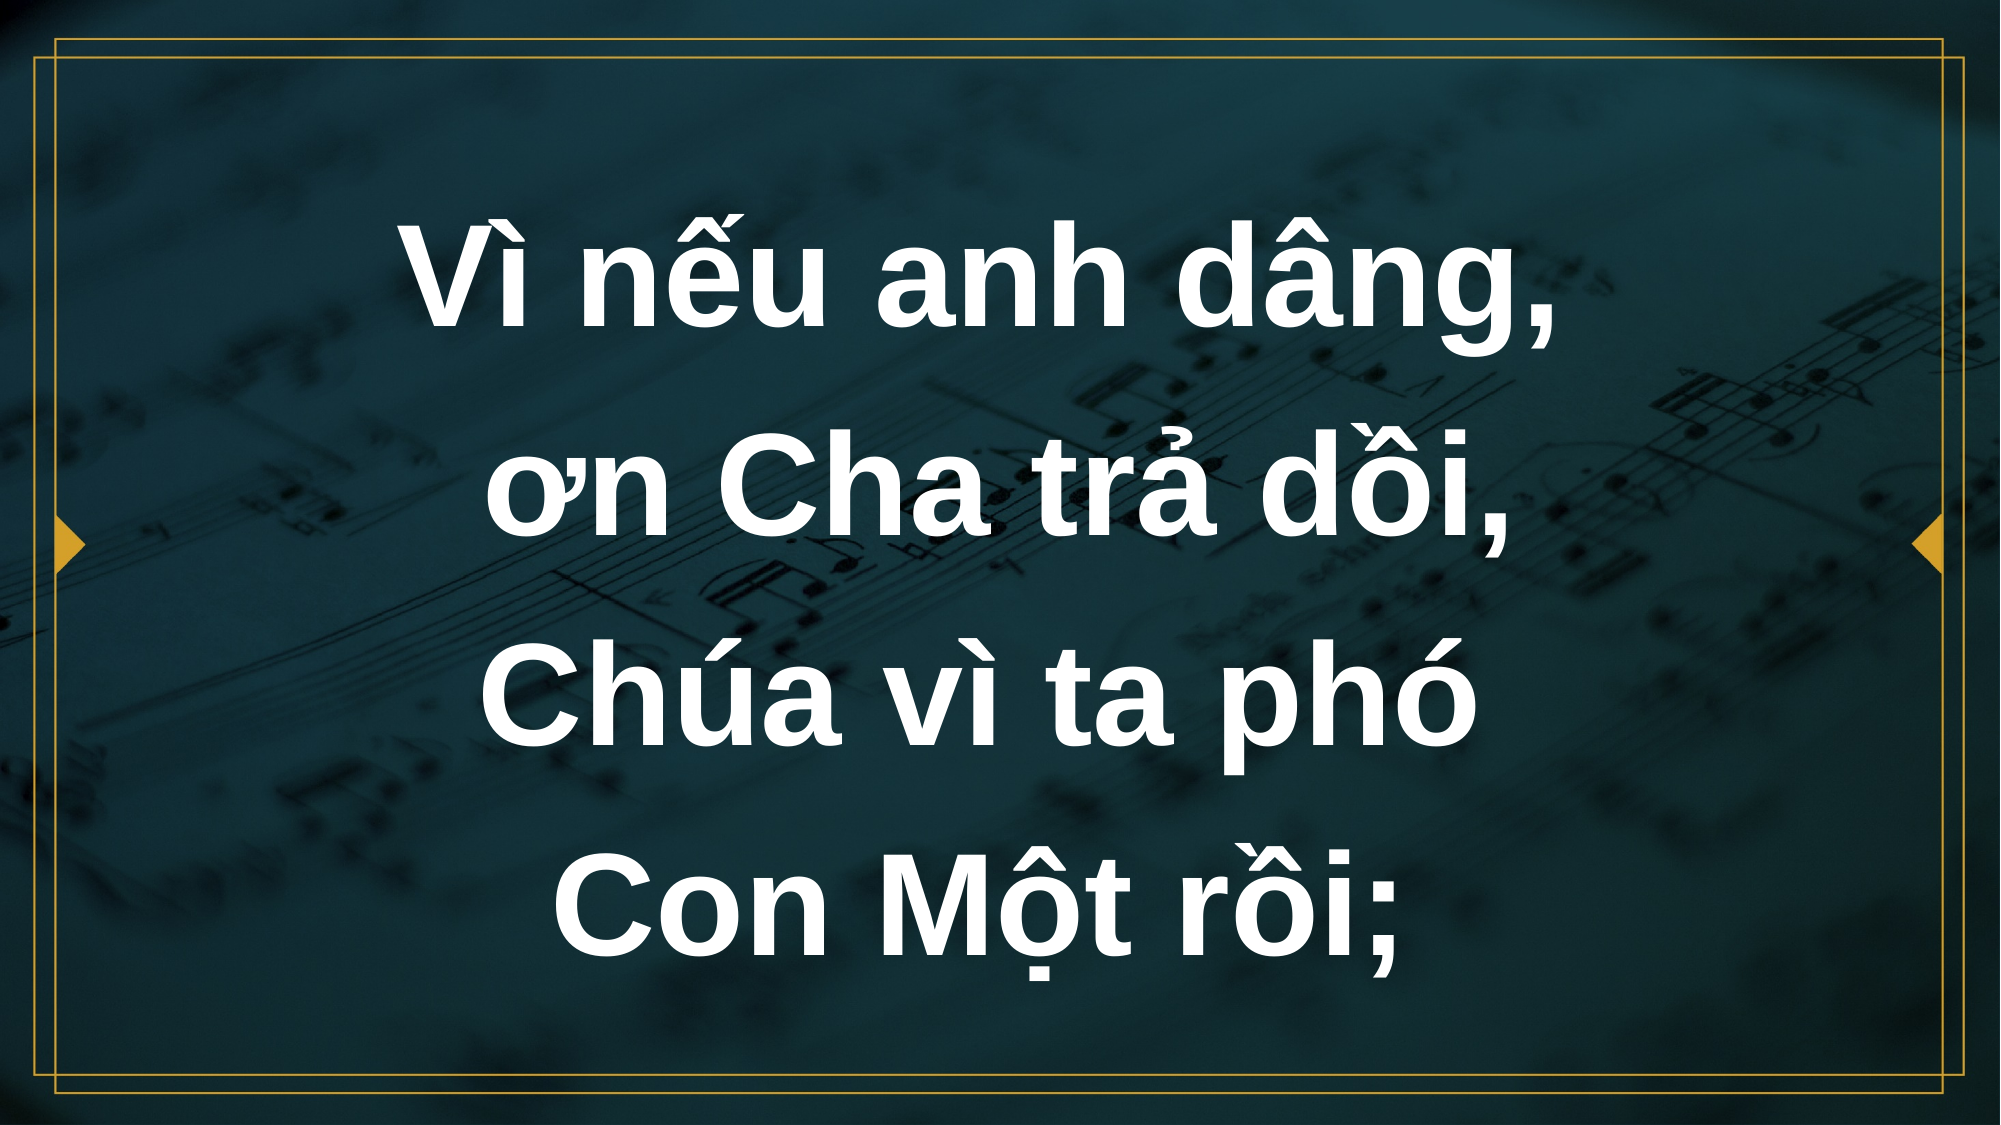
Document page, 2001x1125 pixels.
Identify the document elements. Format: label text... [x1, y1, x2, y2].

title Vì nếu anh dâng, ơn Cha trả dồi, Chúa vì ta phó Con Một rồi; [55, 53, 1945, 1077]
picture [0, 0, 2000, 1125]
